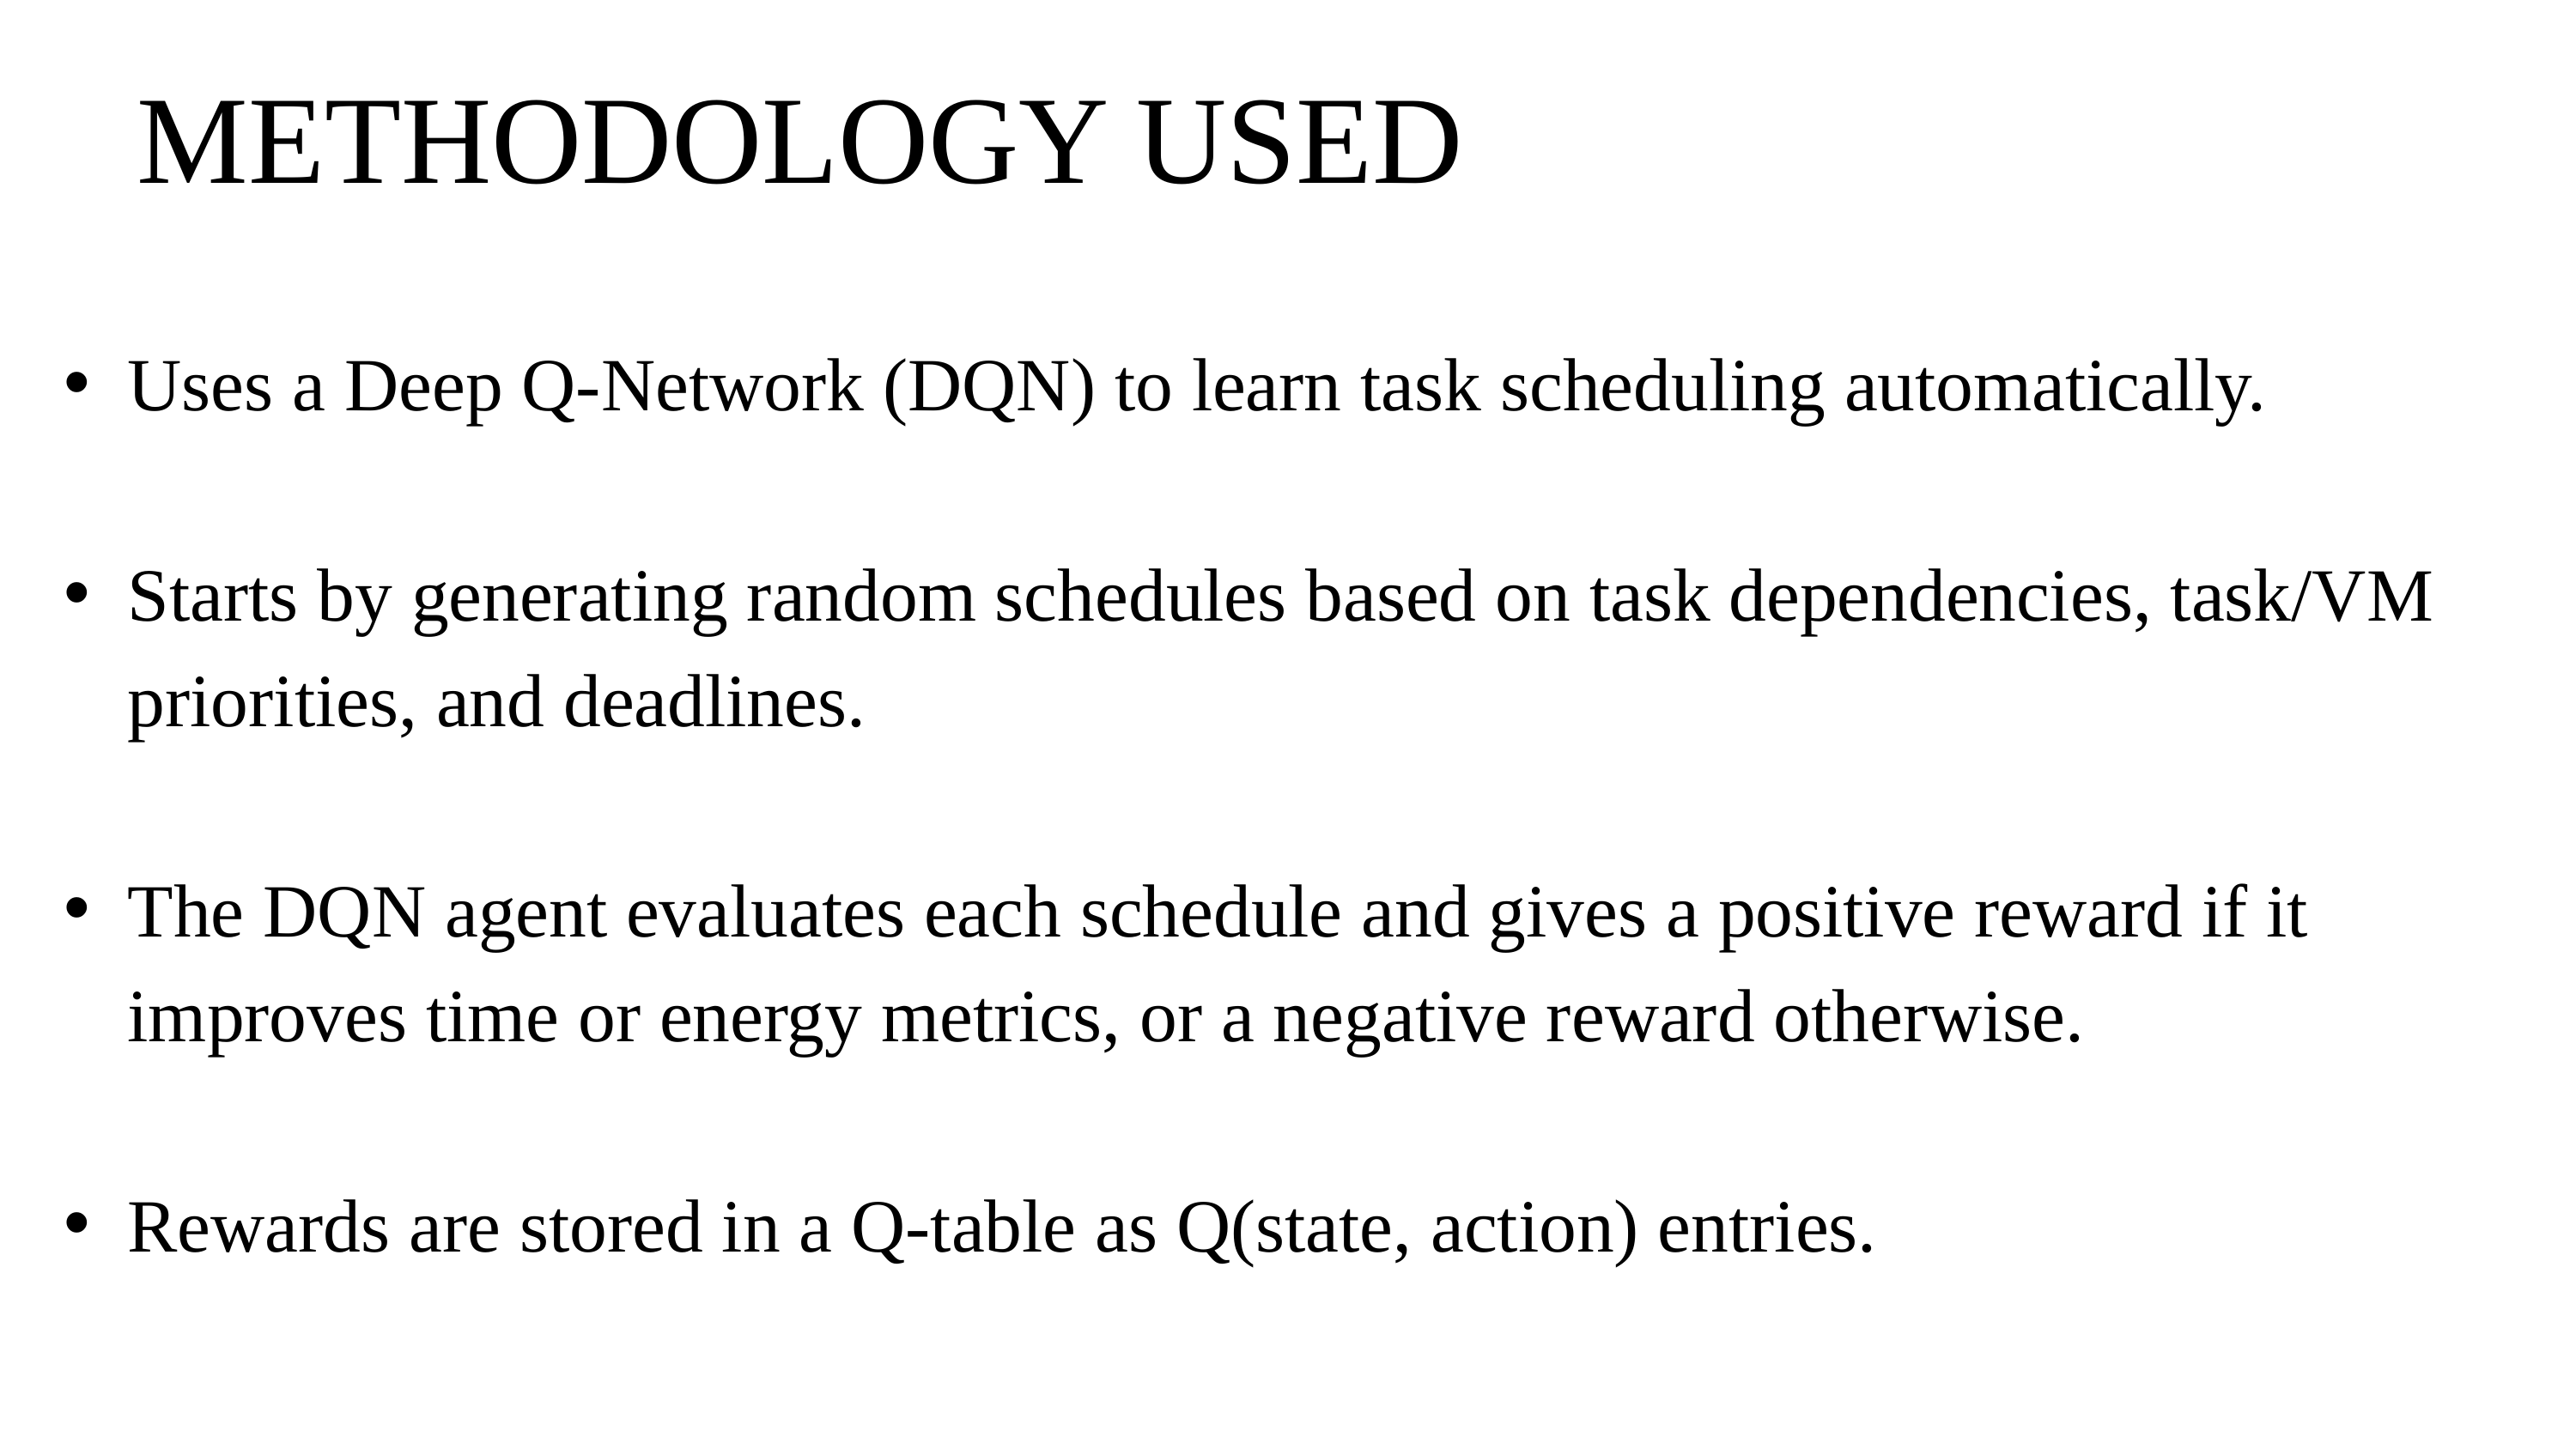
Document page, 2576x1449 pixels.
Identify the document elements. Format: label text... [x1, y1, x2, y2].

text_box Uses a Deep Q-Network (DQN) to learn task scheduling automatically. Starts by generating random schedules based on task dependencies, task/VM priorities, and deadlines. The DQN agent evaluates each schedule and gives a positive reward if it improves time or energy metrics, or a negative reward otherwise. Rewards are stored in a Q-table as Q(state, action) entries. [0, 320, 2542, 1393]
text_box METHODOLOGY USED [40, 33, 1561, 209]
